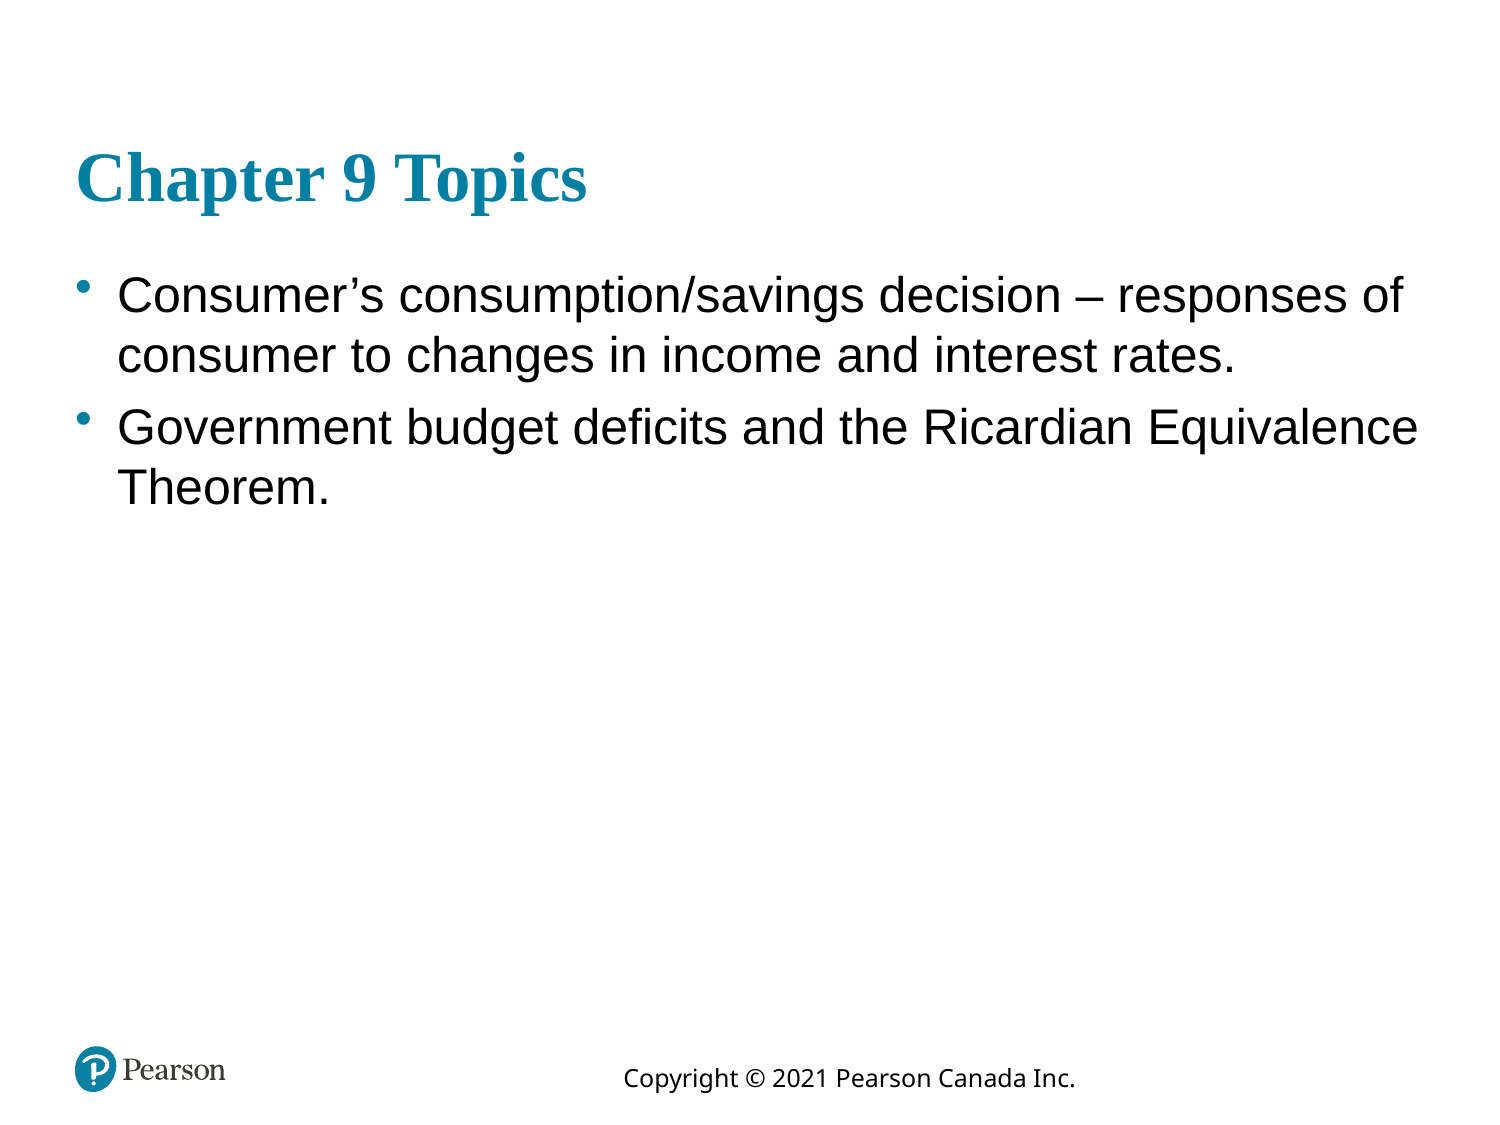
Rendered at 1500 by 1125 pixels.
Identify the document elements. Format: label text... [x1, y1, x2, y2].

list Consumer’s consumption/savings decision – responses of consumer to changes in income and interest rates. Government budget deficits and the Ricardian Equivalence Theorem. [75, 262, 1425, 1005]
title Chapter 9 Topics [75, 35, 1425, 216]
